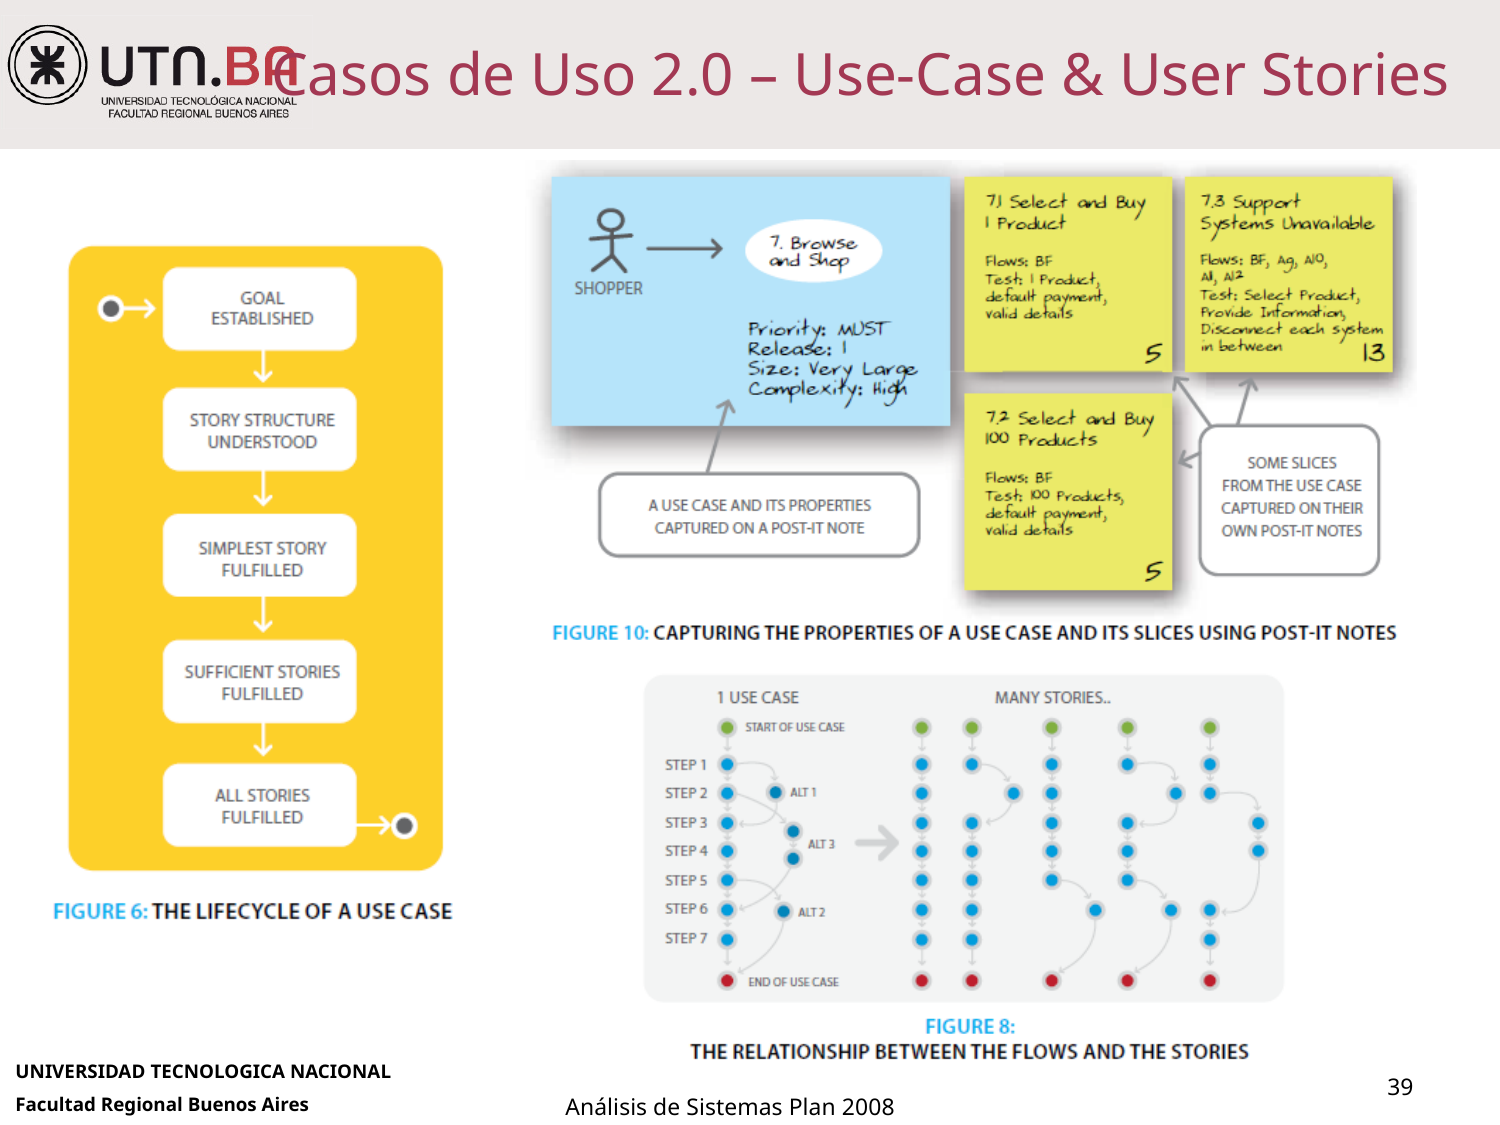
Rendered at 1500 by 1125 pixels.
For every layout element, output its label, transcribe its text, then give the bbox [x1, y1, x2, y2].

picture [627, 665, 1294, 1071]
picture [1, 15, 253, 129]
picture [525, 160, 1418, 648]
picture [41, 231, 487, 953]
title Casos de Uso 2.0 – Use-Case & User Stories [253, 0, 1465, 149]
